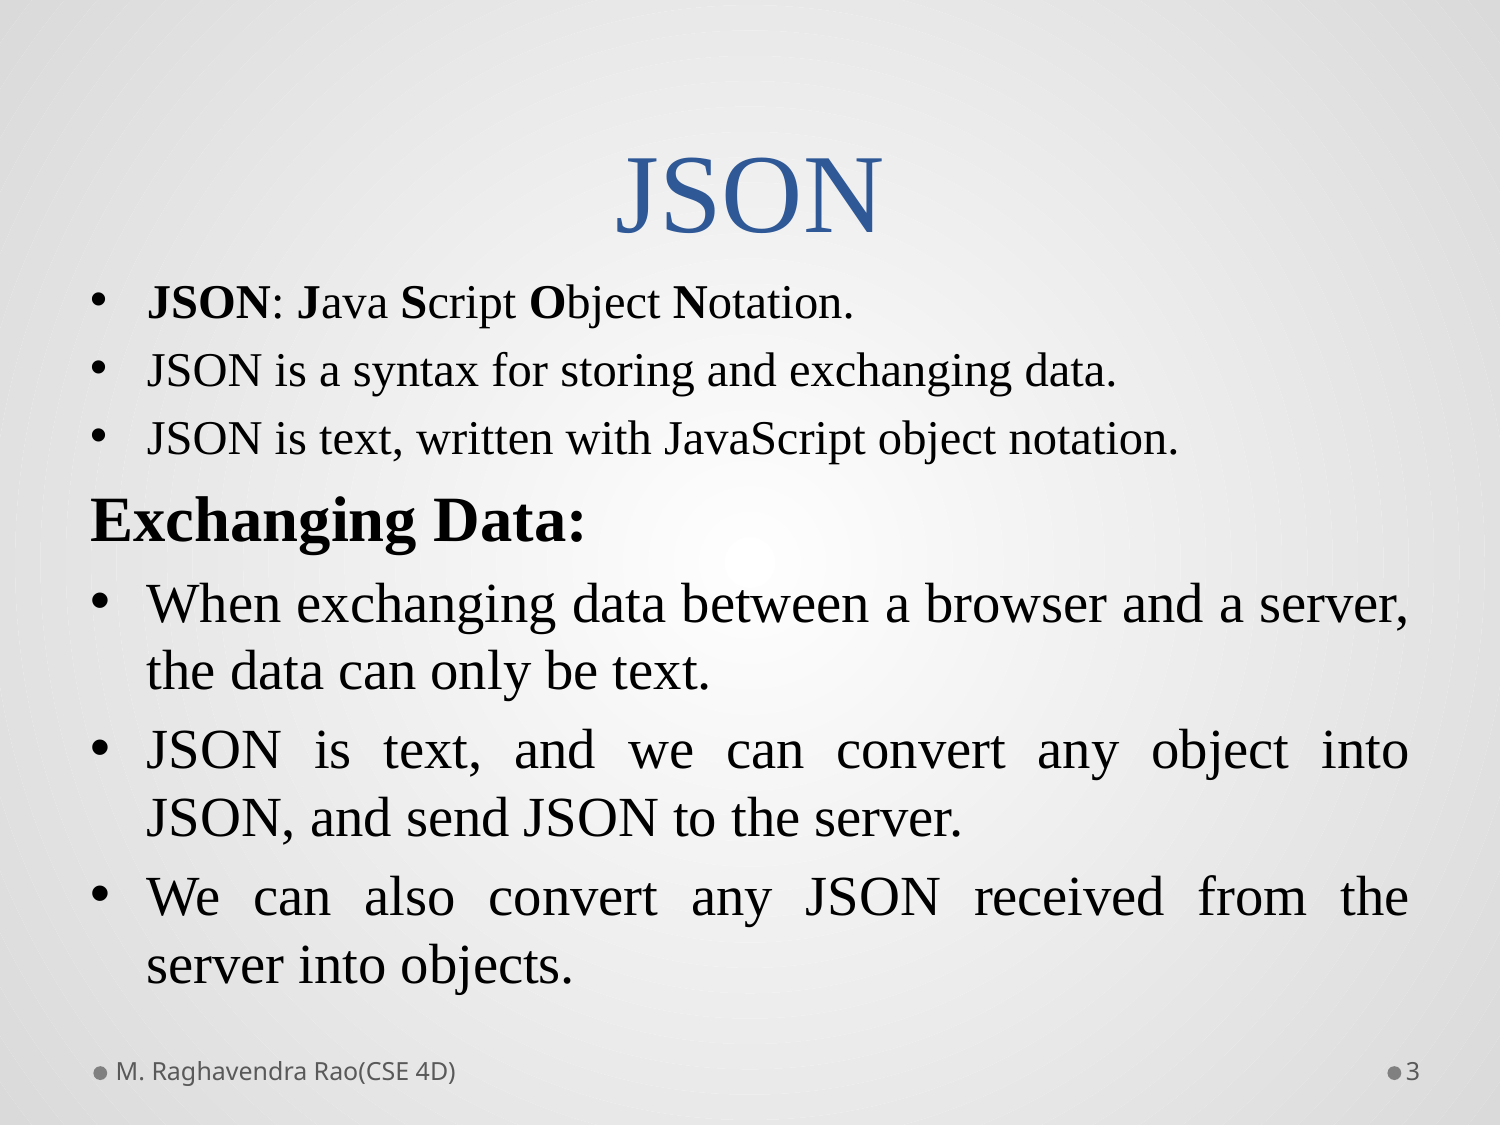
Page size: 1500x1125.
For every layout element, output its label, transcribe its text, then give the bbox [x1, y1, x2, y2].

title JSON [75, 0, 1425, 262]
list JSON: Java Script Object Notation. JSON is a syntax for storing and exchanging data. JSON is text, written with JavaScript object notation. Exchanging Data: When exchanging data between a browser and a server, the data can only be text. JSON is text, and we can convert any object into JSON, and send JSON to the server. We can also convert any JSON received from the server into objects. [75, 262, 1425, 1005]
slide_number 3 [1401, 1042, 1494, 1103]
footer M. Raghavendra Rao(CSE 4D) [108, 1042, 576, 1103]
